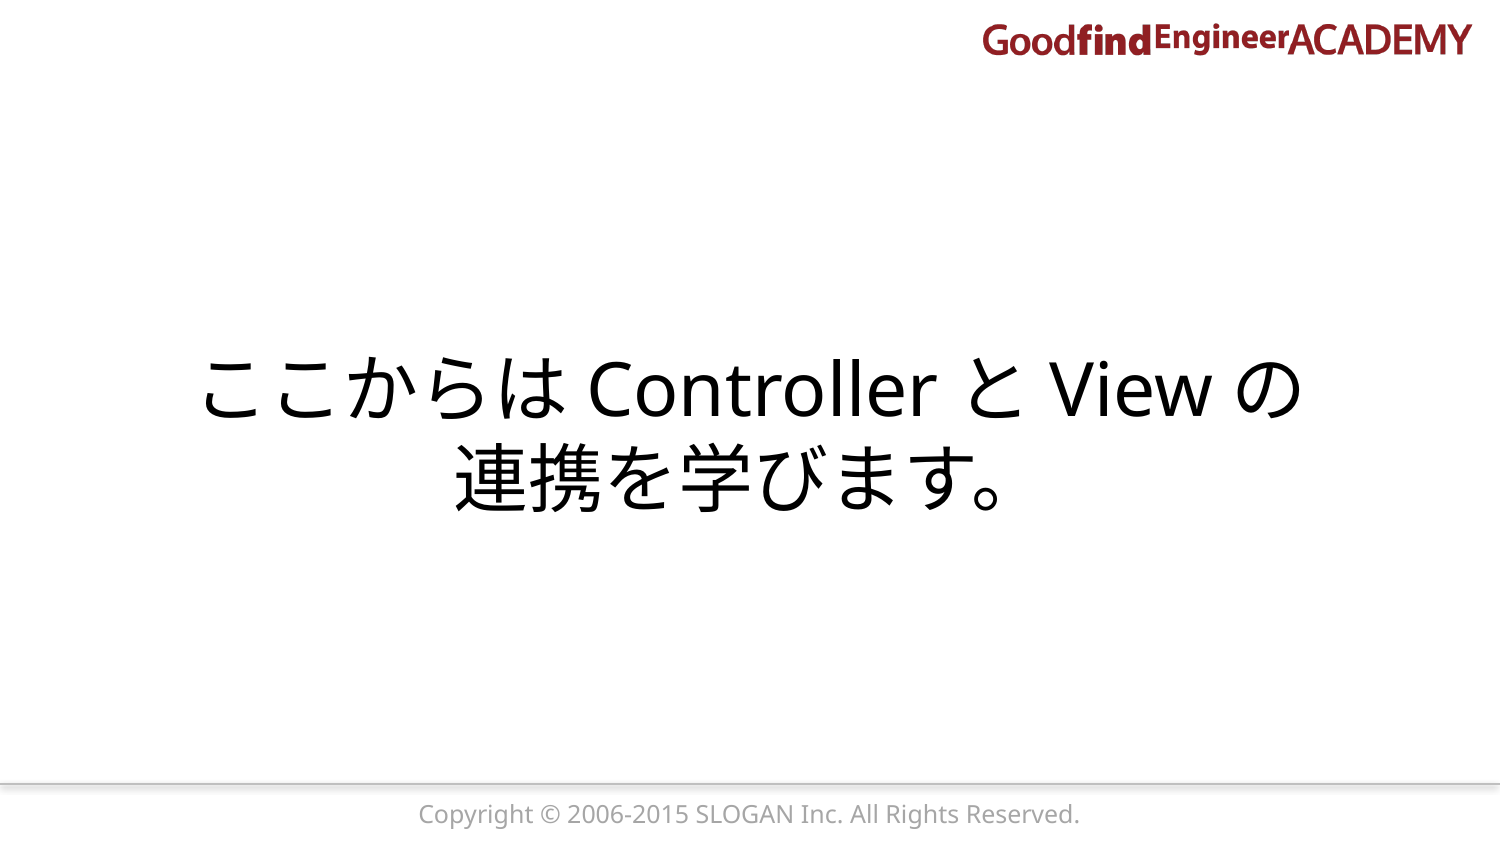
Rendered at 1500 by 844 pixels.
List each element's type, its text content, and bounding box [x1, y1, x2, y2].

picture [963, 4, 1492, 74]
title ここからはControllerとViewの連携を学びます。 [146, 243, 1354, 530]
